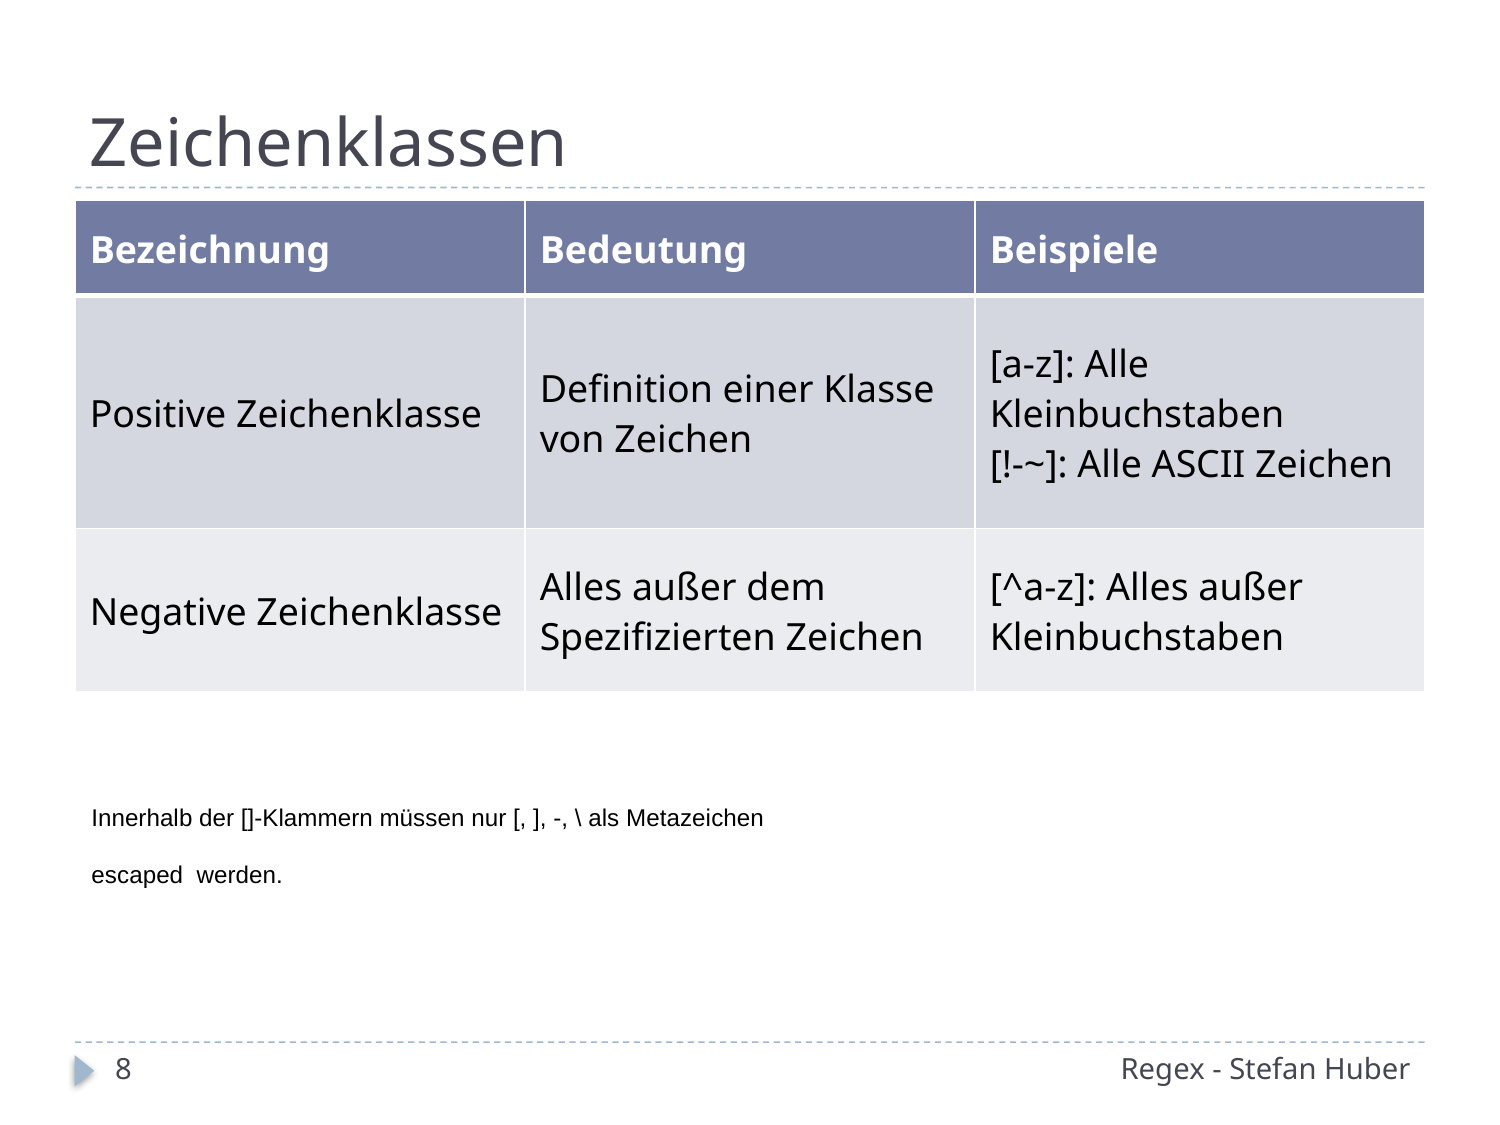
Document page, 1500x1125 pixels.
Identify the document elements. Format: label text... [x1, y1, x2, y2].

table_header Bezeichnung [76, 201, 524, 293]
table_cell [^a-z]: Alles außer Kleinbuchstaben [976, 529, 1424, 691]
table_header Beispiele [976, 201, 1424, 293]
table_header Bedeutung [526, 201, 974, 293]
slide_number 8 [100, 1042, 426, 1103]
table_cell Positive Zeichenklasse [76, 298, 524, 528]
table_cell Definition einer Klasse von Zeichen [526, 298, 974, 528]
table_cell Alles außer dem Spezifizierten Zeichen [526, 529, 974, 691]
table_cell [a-z]: Alle Kleinbuchstaben [!-~]: Alle ASCII Zeichen [976, 298, 1424, 528]
title Zeichenklassen [75, 24, 1425, 188]
slide_number Regex - Stefan Huber [1050, 1042, 1426, 1103]
text_box Innerhalb der []-Klammern müssen nur [, ], -, \ als Metazeichen escaped werden. [76, 766, 1424, 896]
table_cell Negative Zeichenklasse [76, 529, 524, 691]
